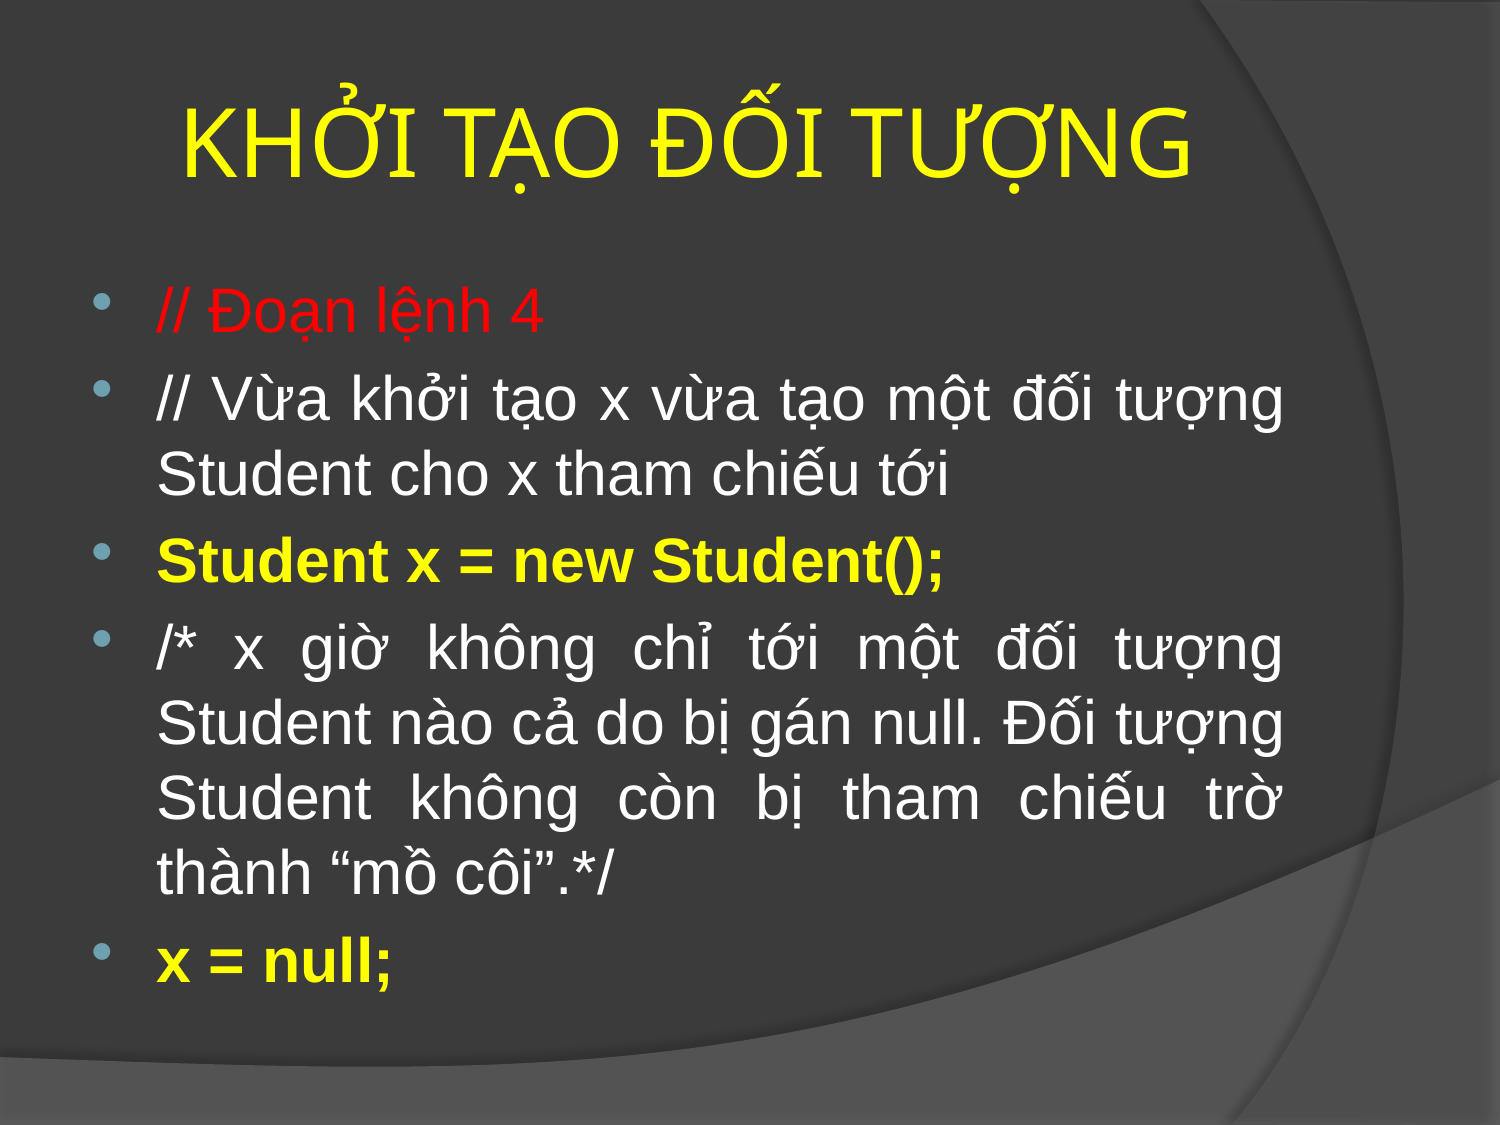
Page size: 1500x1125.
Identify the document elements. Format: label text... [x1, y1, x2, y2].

list // Đoạn lệnh 4 // Vừa khởi tạo x vừa tạo một đối tượng Student cho x tham chiếu tới Student x = new Student(); /* x giờ không chỉ tới một đối tượng Student nào cả do bị gán null. Đối tượng Student không còn bị tham chiếu trờ thành “mồ côi”.*/ x = null; [75, 262, 1300, 1005]
title KHỞI TẠO ĐỐI TƯỢNG [75, 45, 1300, 233]
